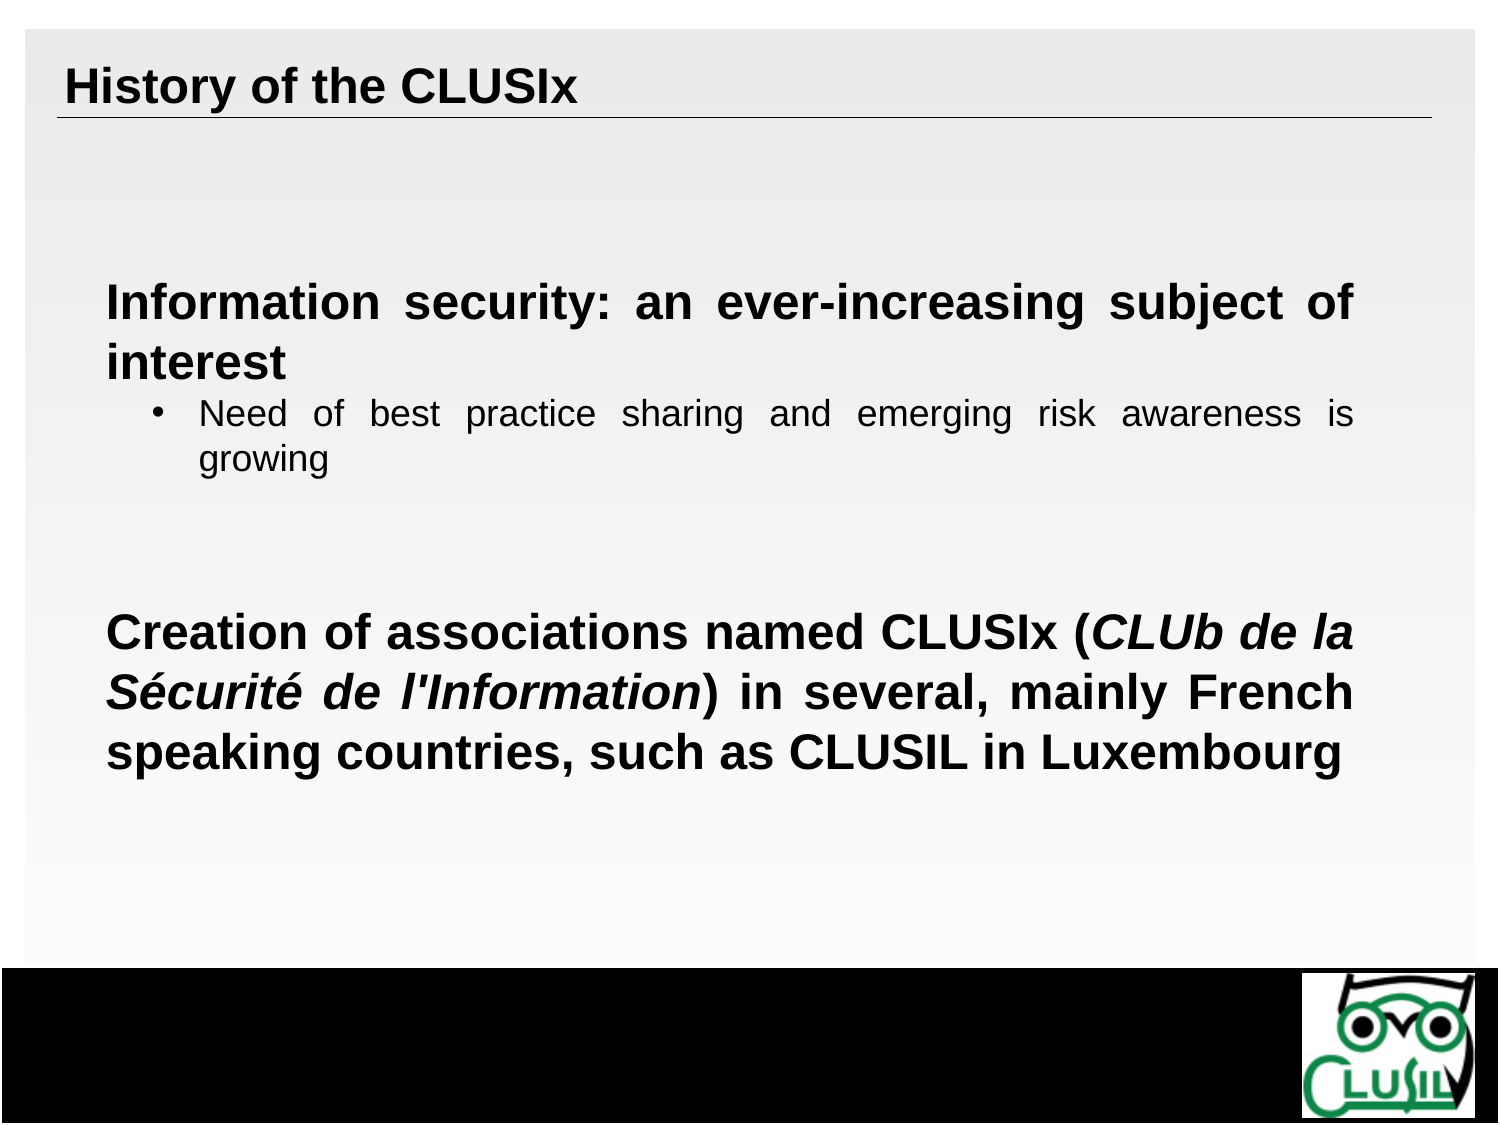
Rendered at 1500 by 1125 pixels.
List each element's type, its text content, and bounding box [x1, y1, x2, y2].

text_box Information security: an ever-increasing subject of interest Need of best practice sharing and emerging risk awareness is growing Creation of associations named CLUSIx (CLUb de la Sécurité de l'Information) in several, mainly French speaking countries, such as CLUSIL in Luxembourg [91, 141, 1370, 907]
text_box History of the CLUSIx [49, 46, 1303, 121]
picture [1302, 973, 1475, 1118]
